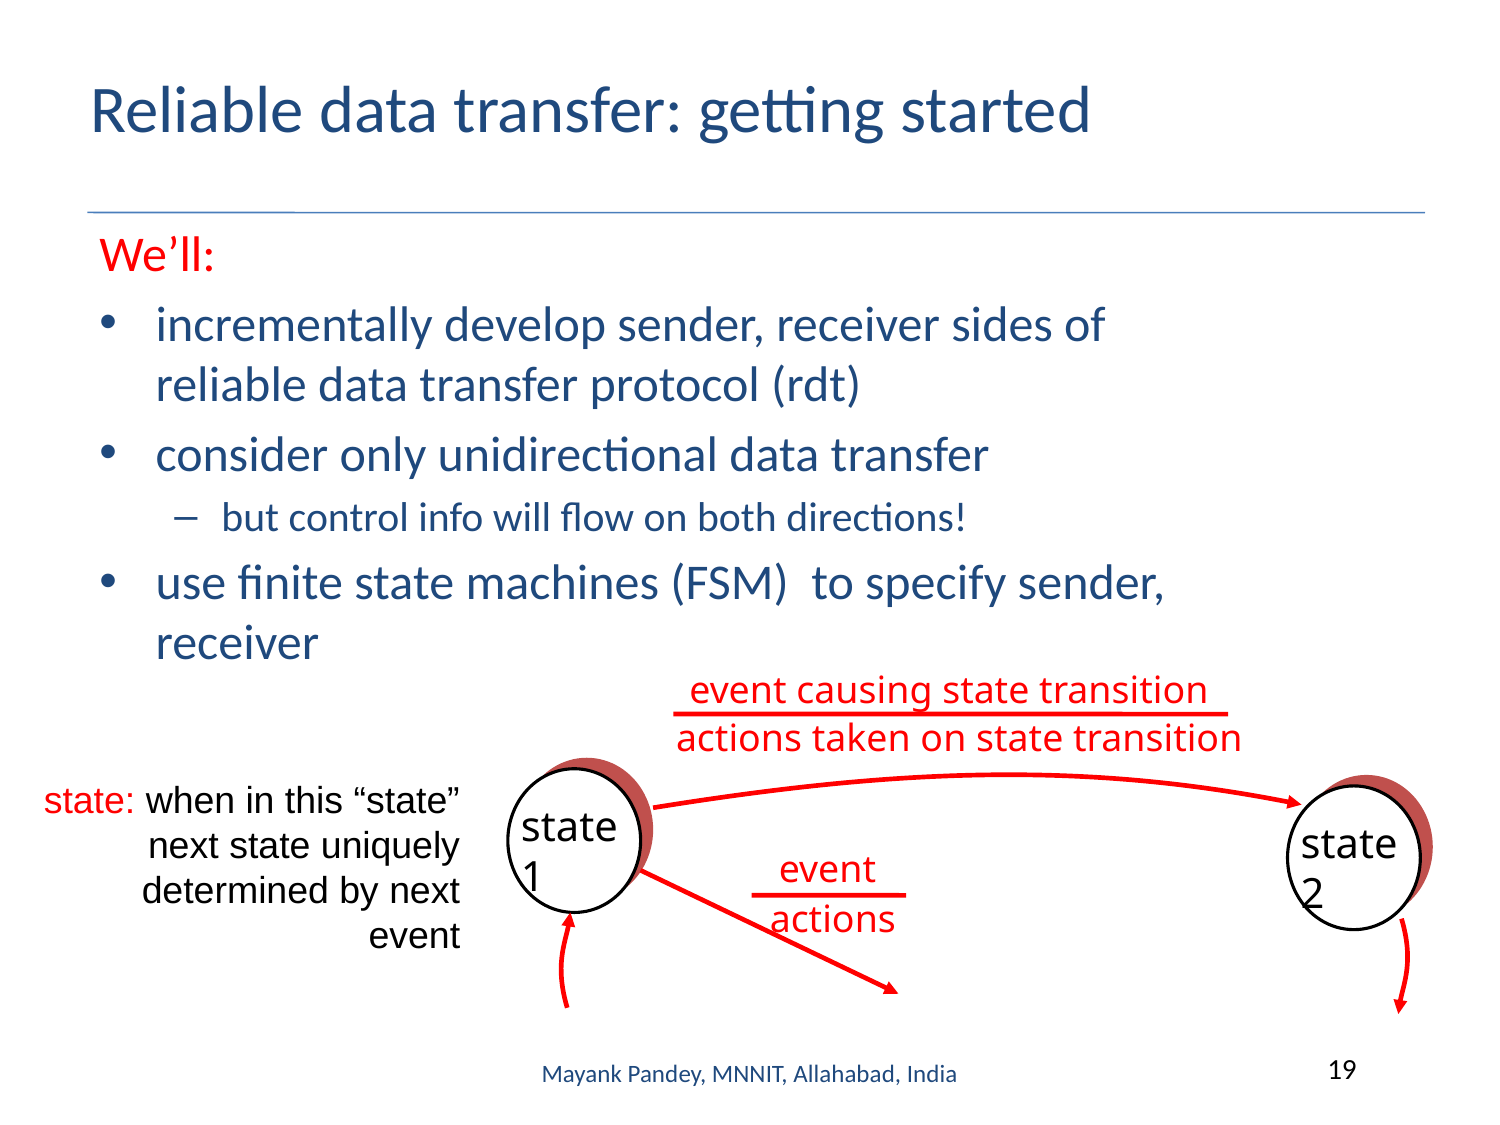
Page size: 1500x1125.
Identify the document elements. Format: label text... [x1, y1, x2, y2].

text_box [751, 837, 911, 949]
text_box [658, 774, 1276, 808]
title Reliable data transfer: getting started [74, 24, 1426, 188]
text_box state: when in this “state” next state uniquely determined by next event [20, 768, 475, 972]
slide_number 19 [1312, 1042, 1425, 1103]
text_box [821, 957, 899, 994]
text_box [502, 757, 654, 913]
text_box [1393, 938, 1408, 1014]
text_box actions taken on state transition [661, 706, 1258, 767]
footer Mayank Pandey, MNNIT, Allahabad, India [512, 1042, 988, 1103]
text_box event causing state transition [674, 658, 1225, 706]
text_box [1281, 774, 1434, 930]
list We’ll: incrementally develop sender, receiver sides of reliable data transfer protocol (rdt) consider only unidirectional data transfer but control info will flow on both directions! use finite state machines (FSM) to specify sender, receiver [84, 213, 1276, 765]
text_box [561, 921, 575, 1008]
